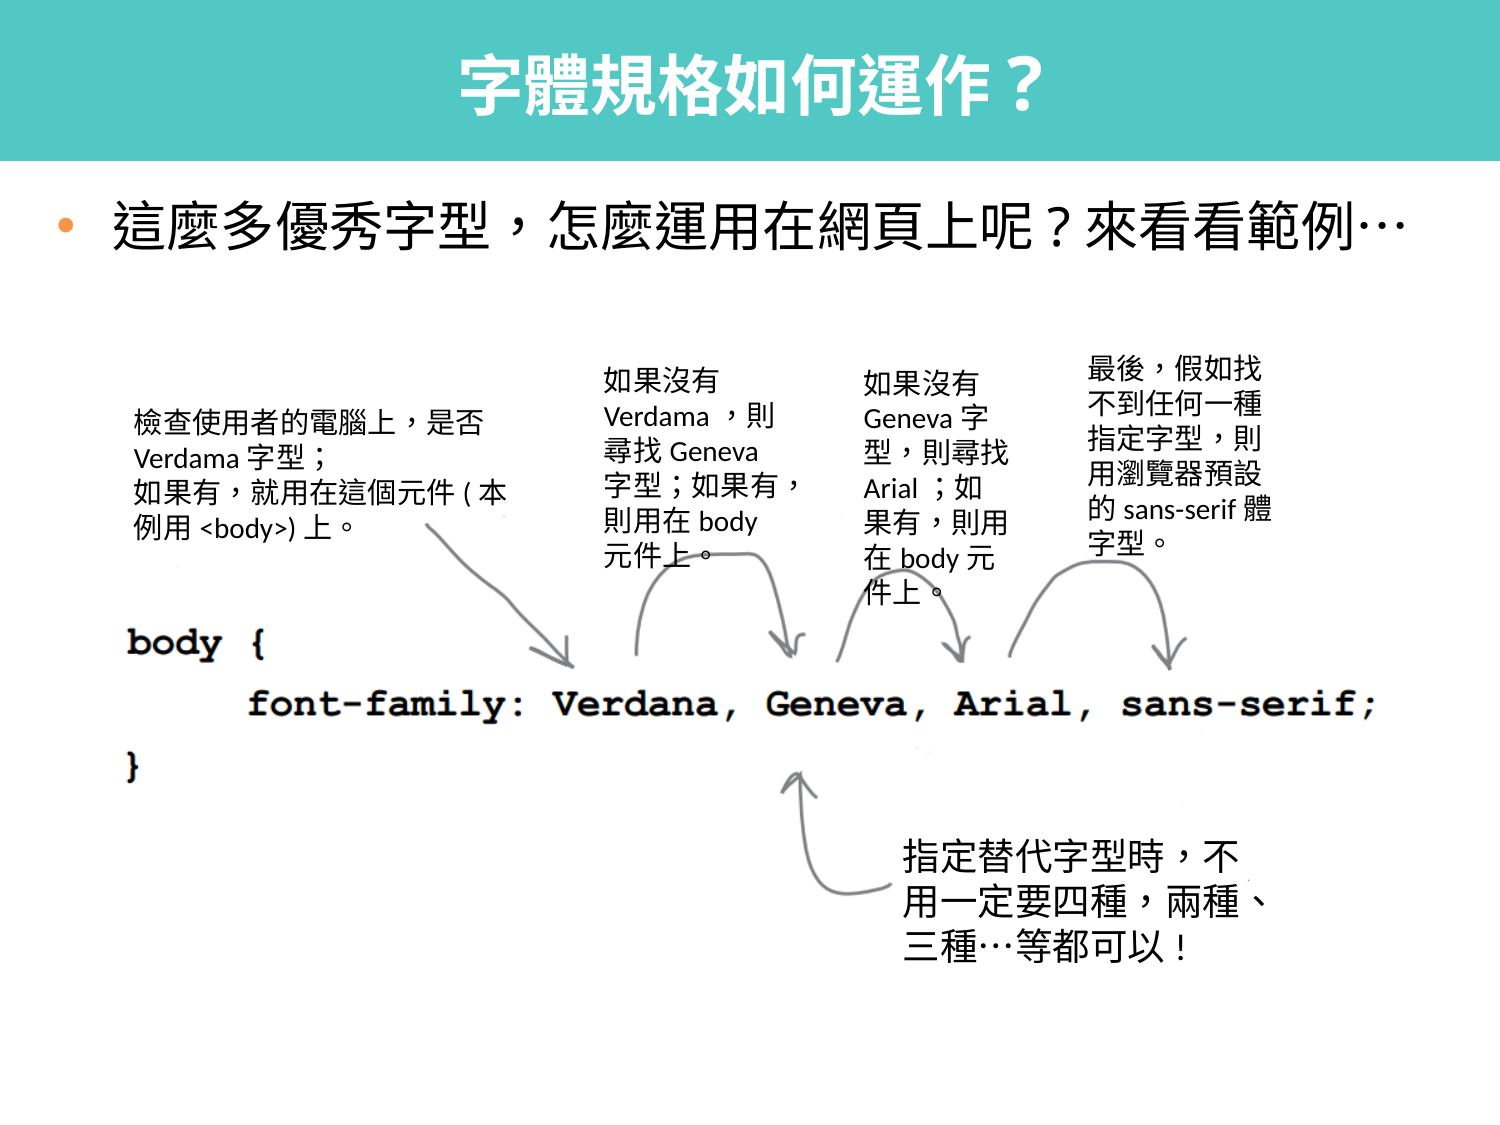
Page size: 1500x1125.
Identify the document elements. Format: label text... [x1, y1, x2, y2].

text_box 檢查使用者的電腦上，是否Verdama字型； 如果有，就用在這個元件(本例用<body>)上。 [119, 397, 527, 515]
text_box 如果沒有Verdama，則尋找Geneva字型；如果有，則用在body元件上。 [589, 355, 804, 515]
text_box 最後，假如找不到任何一種指定字型，則用瀏覽器預設的sans-serif體字型。 [1072, 343, 1290, 515]
title 字體規格如何運作? [0, 0, 1500, 161]
list 這麼多優秀字型，怎麼運用在網頁上呢?來看看範例… [41, 184, 1459, 1106]
picture [103, 516, 1397, 925]
text_box 指定替代字型時，不用一定要四種，兩種、三種…等都可以! [888, 932, 1257, 976]
text_box 如果沒有Geneva字型，則尋找Arial；如果有，則用在body元件上。 [848, 357, 1028, 515]
